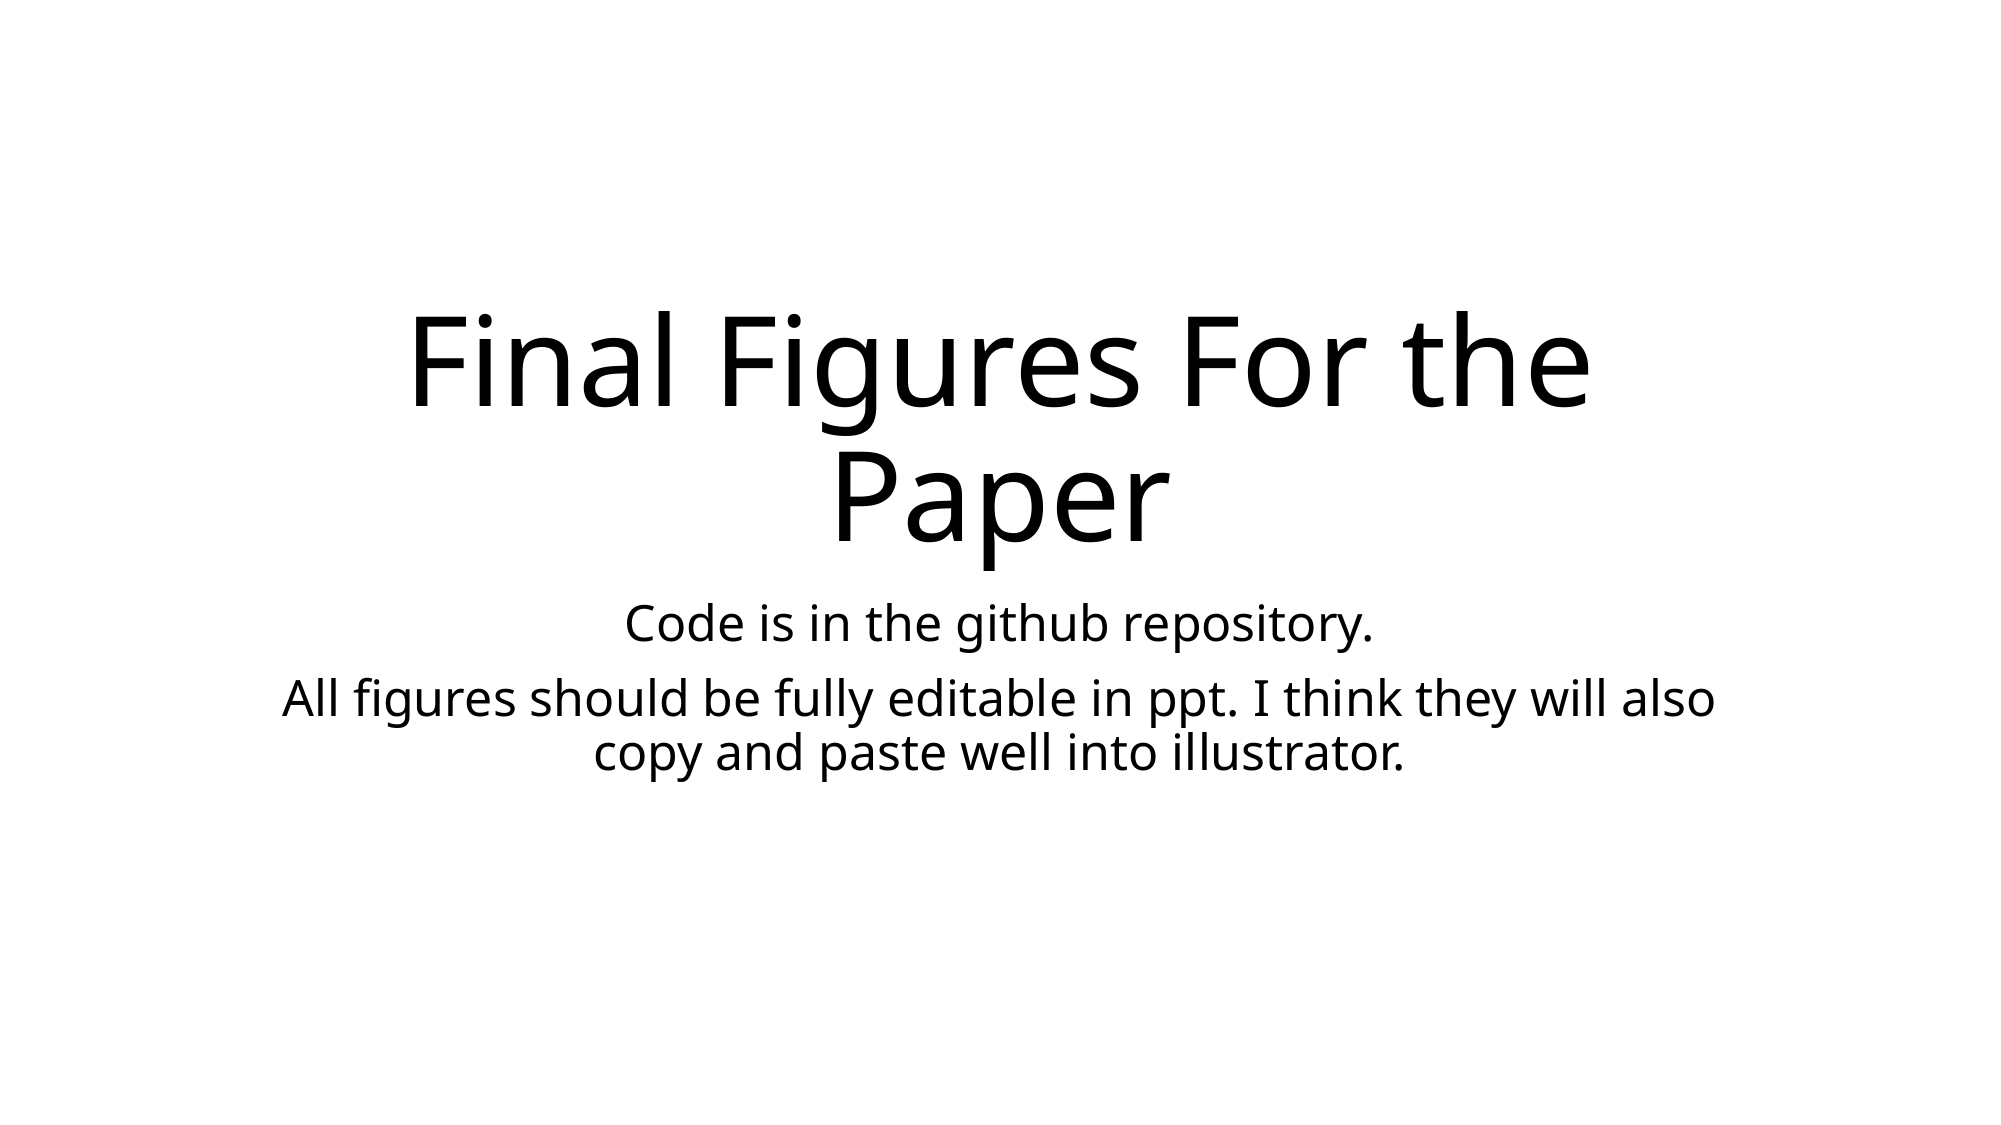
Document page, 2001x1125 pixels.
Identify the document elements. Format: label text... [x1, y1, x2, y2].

subtitle Code is in the github repository. All figures should be fully editable in ppt. I think they will also copy and paste well into illustrator. [249, 590, 1750, 863]
title Final Figures For the Paper [249, 184, 1750, 576]
